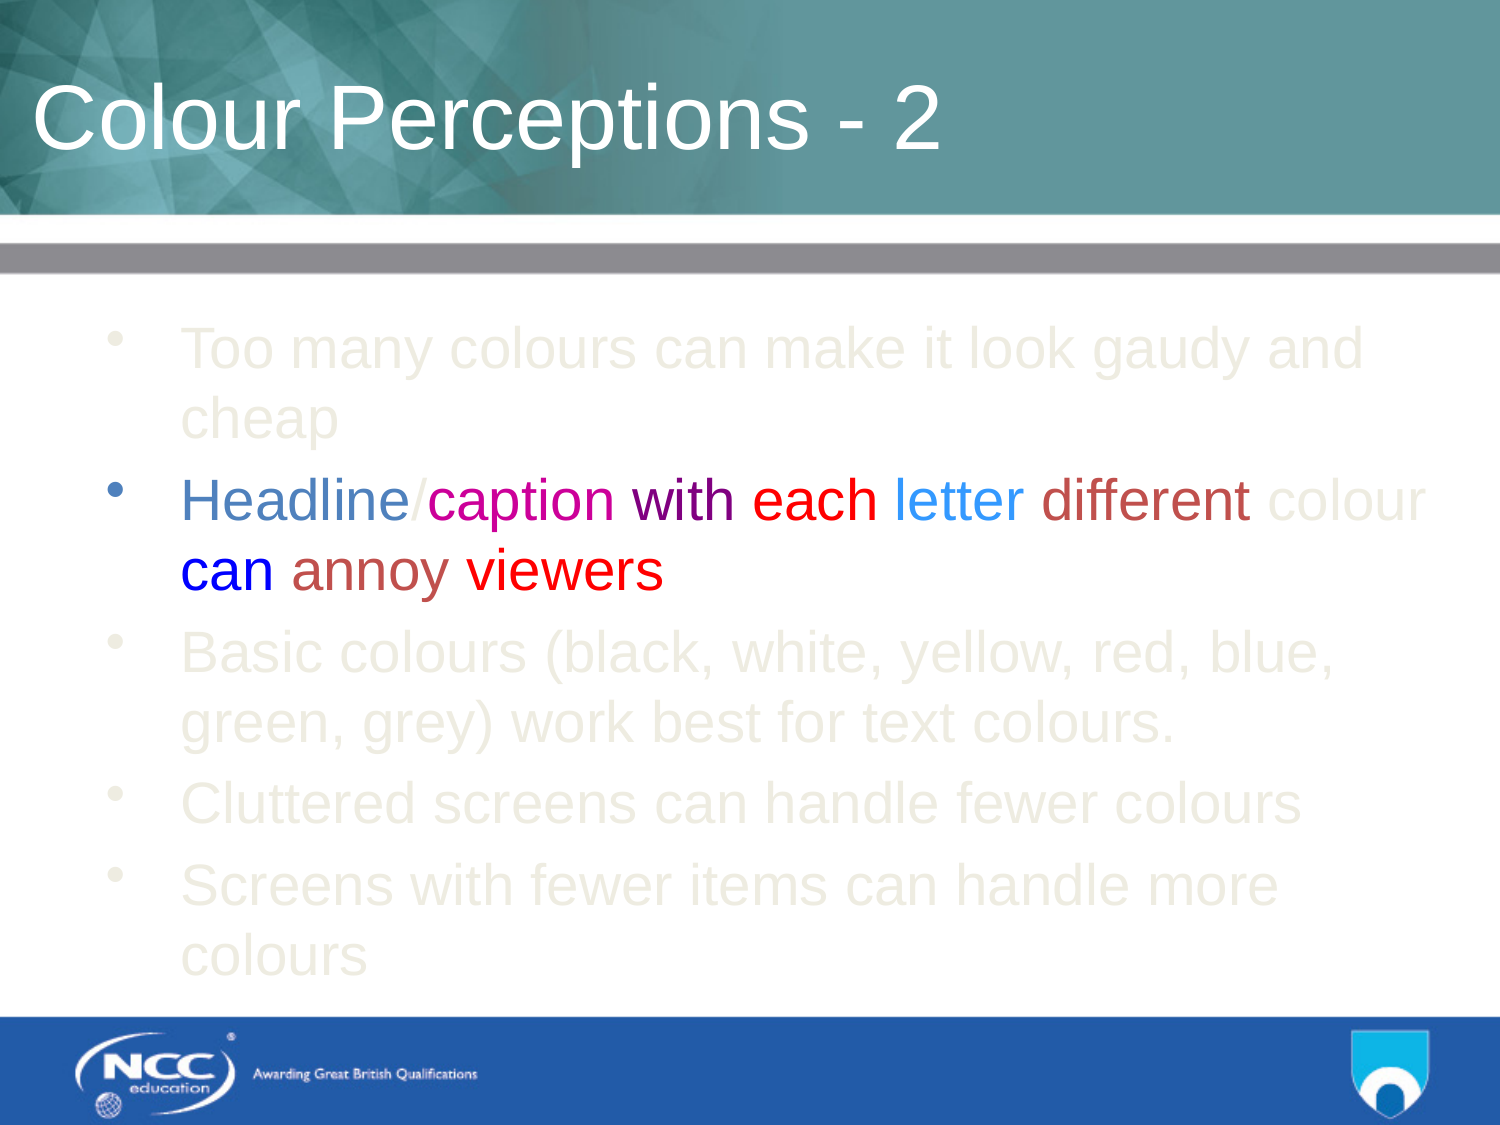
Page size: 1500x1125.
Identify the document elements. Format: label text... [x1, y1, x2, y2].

list Too many colours can make it look gaudy and cheap Headline/caption with each letter different colour can annoy viewers Basic colours (black, white, yellow, red, blue, green, grey) work best for text colours. Cluttered screens can handle fewer colours Screens with fewer items can handle more colours [17, 302, 1471, 1012]
picture [0, 0, 1500, 1125]
title Colour Perceptions - 2 [16, 19, 1459, 207]
